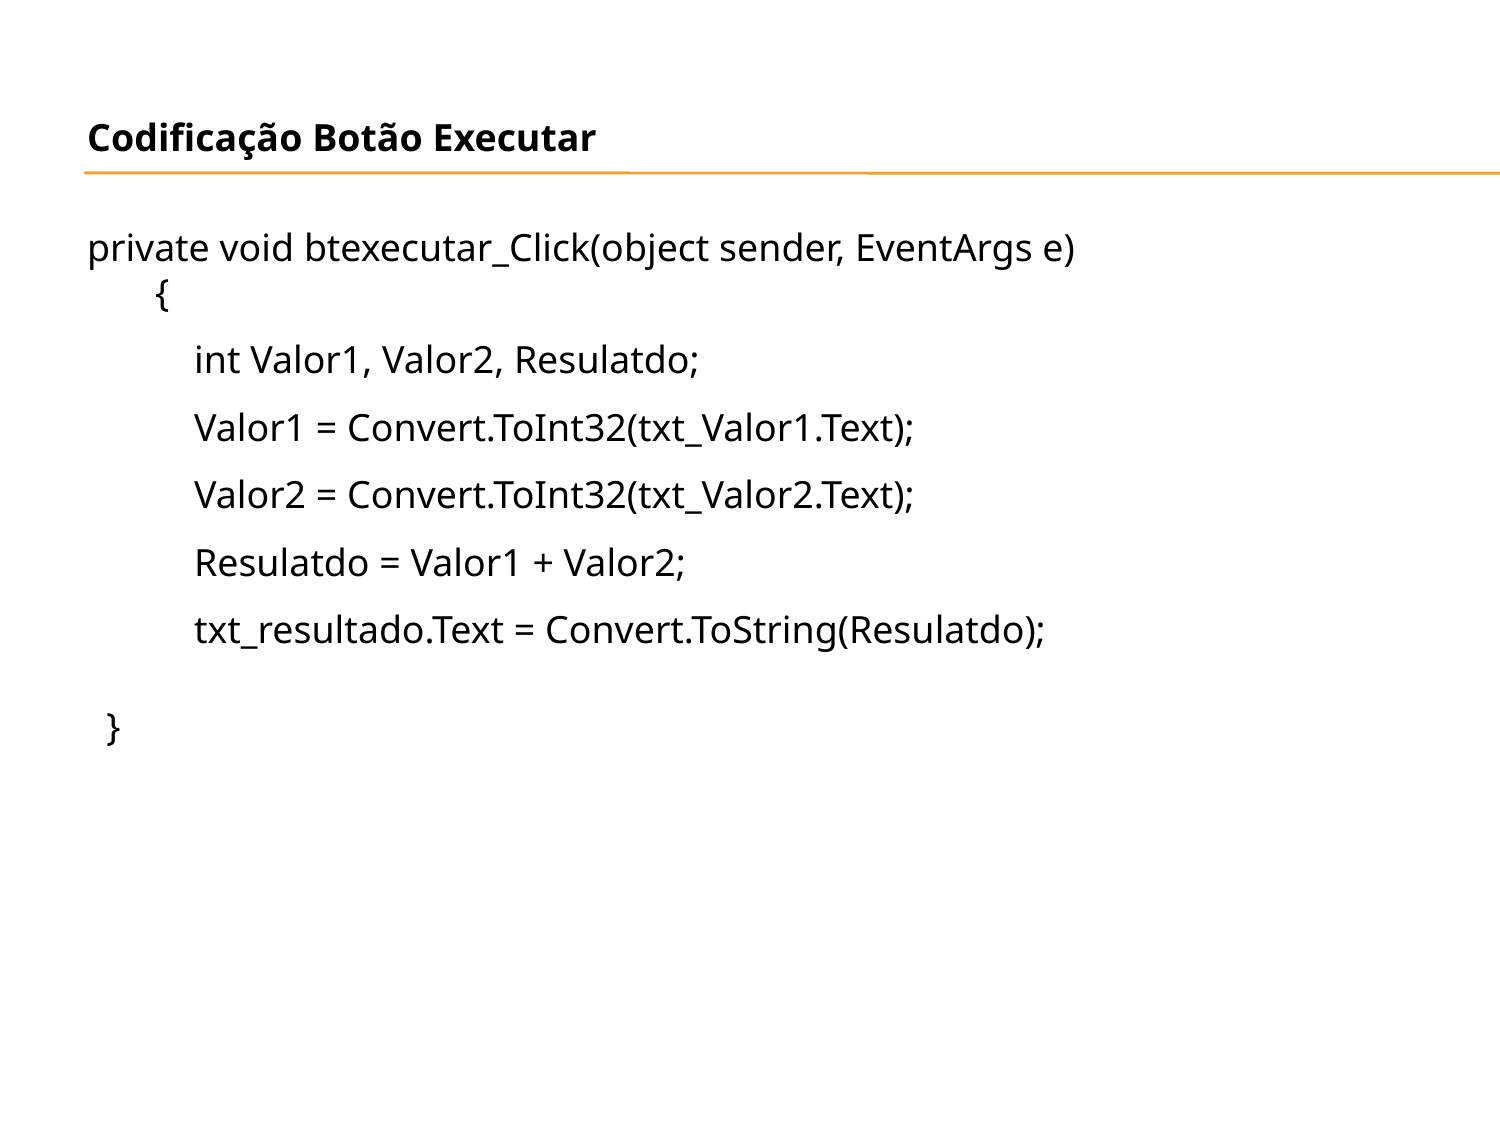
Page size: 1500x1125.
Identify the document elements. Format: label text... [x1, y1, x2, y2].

text_box Codificação Botão Executar private void btexecutar_Click(object sender, EventArgs e) { int Valor1, Valor2, Resulatdo; Valor1 = Convert.ToInt32(txt_Valor1.Text); Valor2 = Convert.ToInt32(txt_Valor2.Text); Resulatdo = Valor1 + Valor2; txt_resultado.Text = Convert.ToString(Resulatdo); } [62, 99, 1363, 756]
